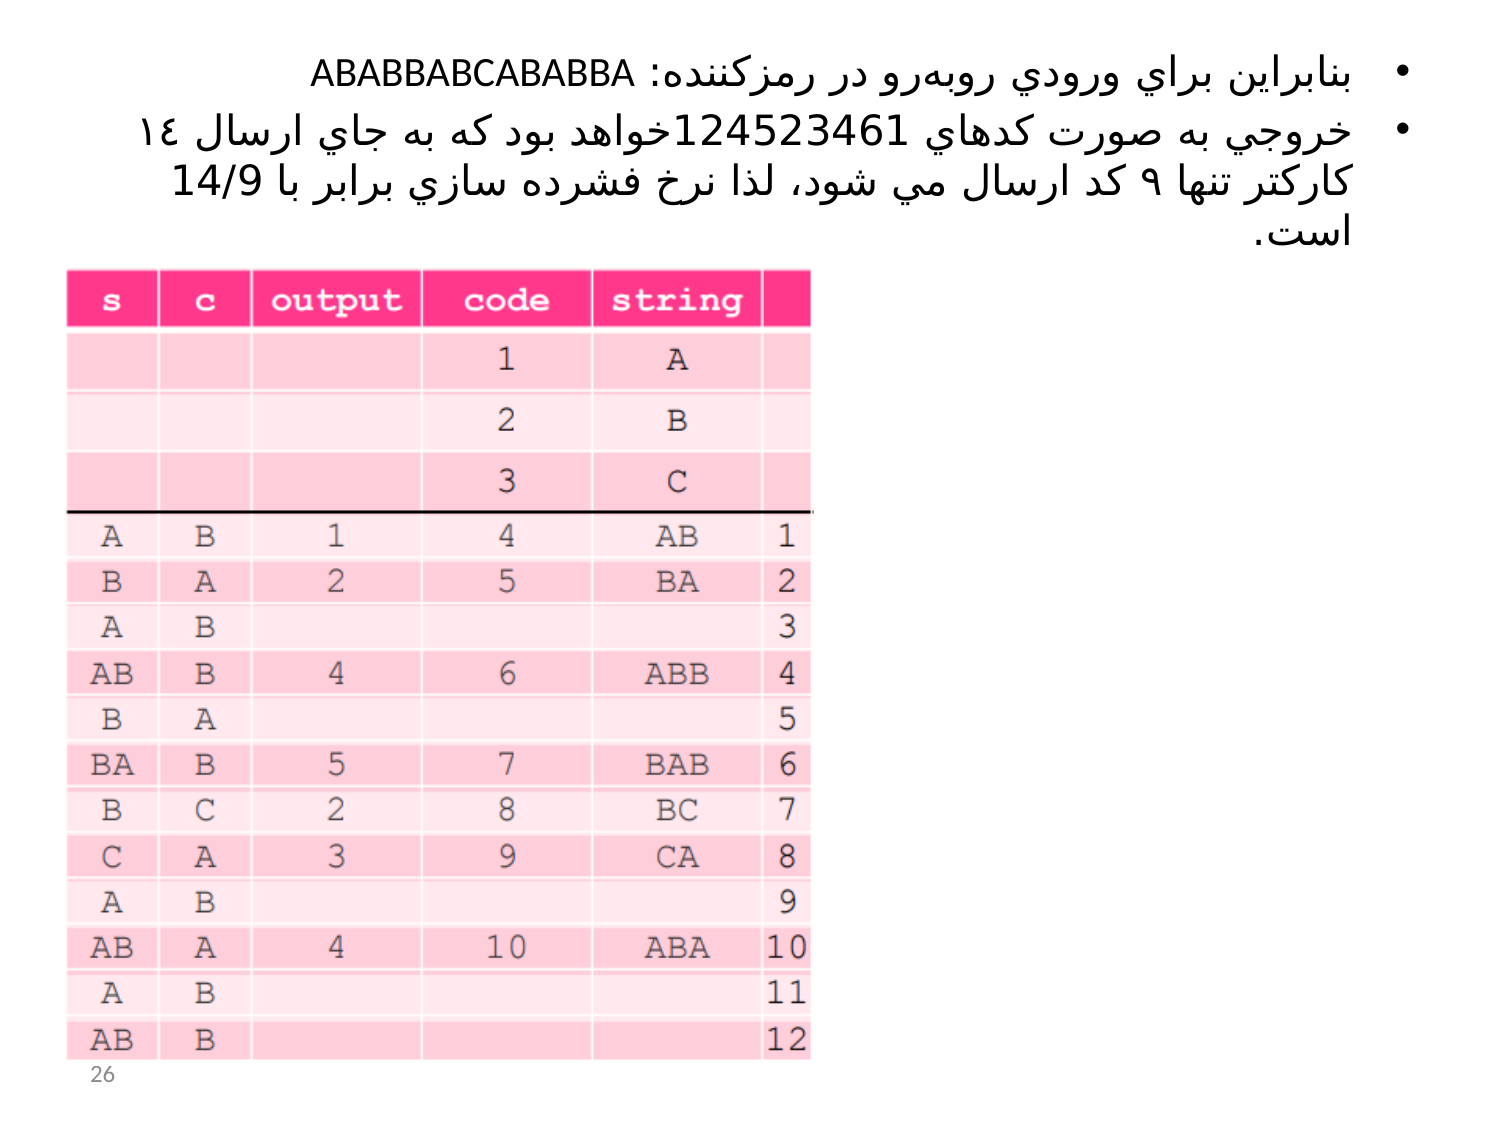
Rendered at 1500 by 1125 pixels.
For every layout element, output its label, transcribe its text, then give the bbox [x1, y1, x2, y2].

slide_number 26 [75, 1075, 425, 1103]
list بنابراين براي ورودي روبه‌رو در رمزكننده: ABABBABCABABBA خروجي به صورت كدهاي 124523461خواهد بود كه به جاي ارسال ١٤ كاركتر تنها ٩ كد ارسال مي شود، لذا نرخ فشرده سازي برابر با 14/9 است. [75, 37, 1425, 1005]
picture [62, 262, 815, 1066]
